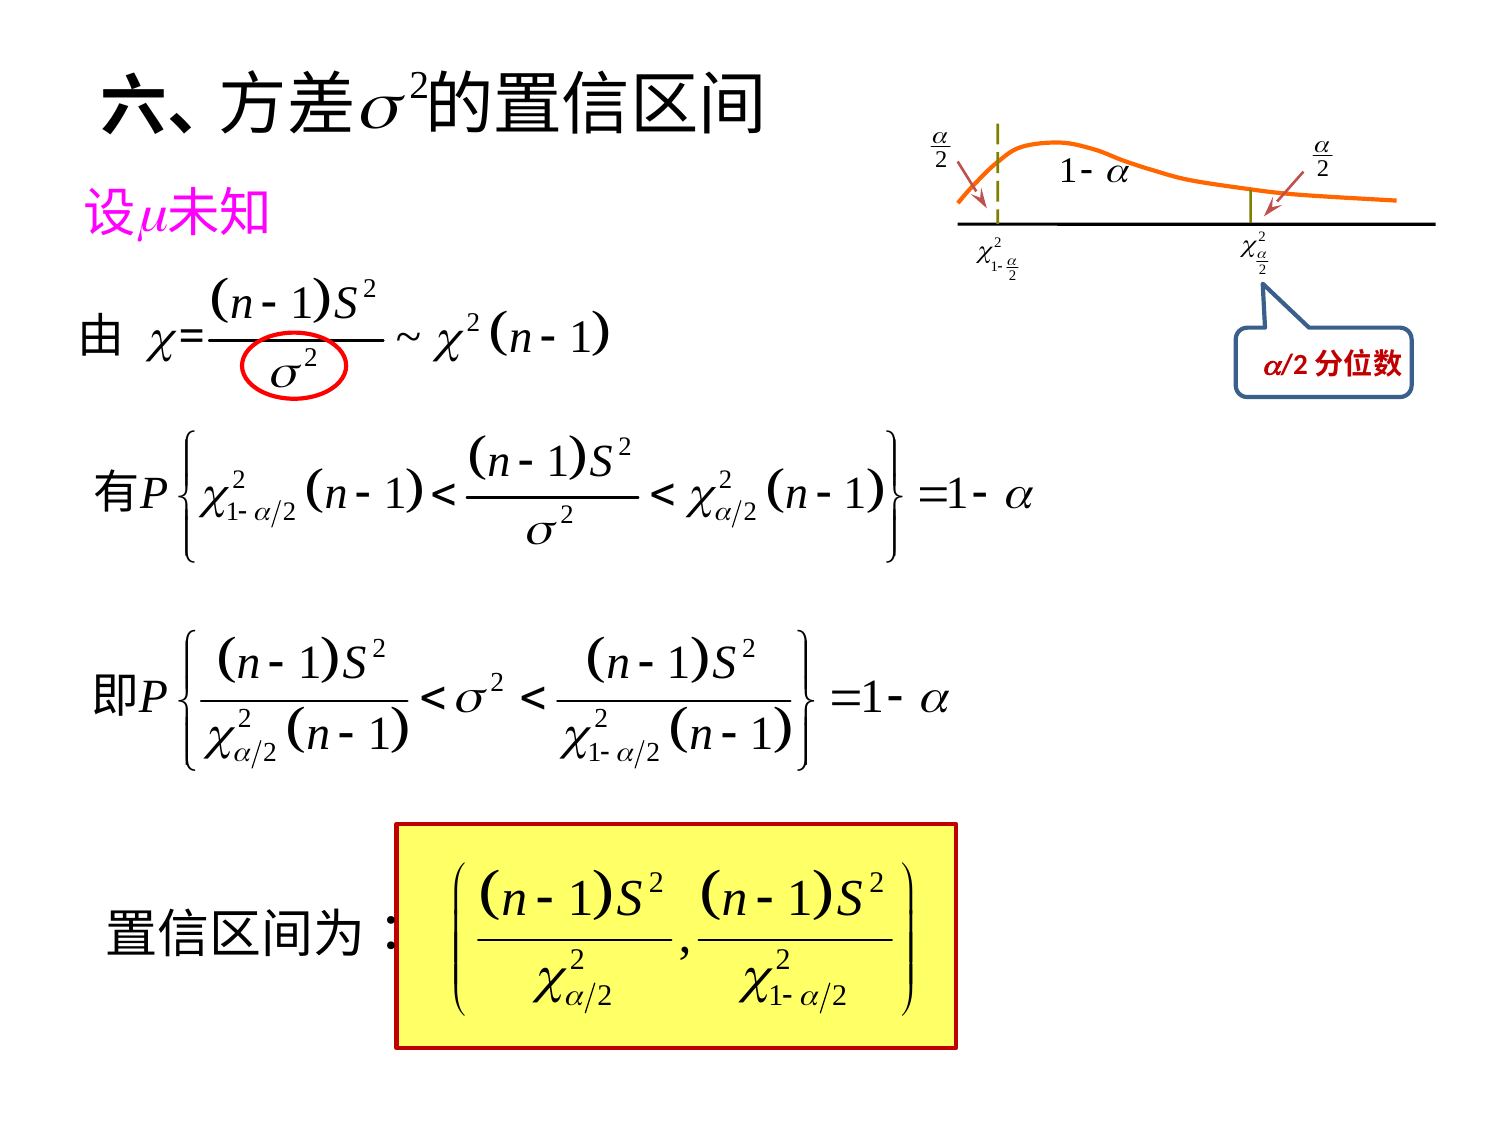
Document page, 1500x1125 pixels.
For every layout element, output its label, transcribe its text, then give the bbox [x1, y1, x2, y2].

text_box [78, 179, 280, 255]
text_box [88, 621, 963, 781]
text_box [394, 822, 958, 1050]
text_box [88, 420, 1046, 575]
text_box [926, 120, 1436, 287]
text_box 六、 [61, 55, 121, 151]
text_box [76, 266, 616, 399]
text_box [98, 853, 929, 1027]
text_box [123, 54, 774, 152]
text_box /2分位数 [1247, 338, 1424, 388]
text_box [1233, 296, 1414, 400]
